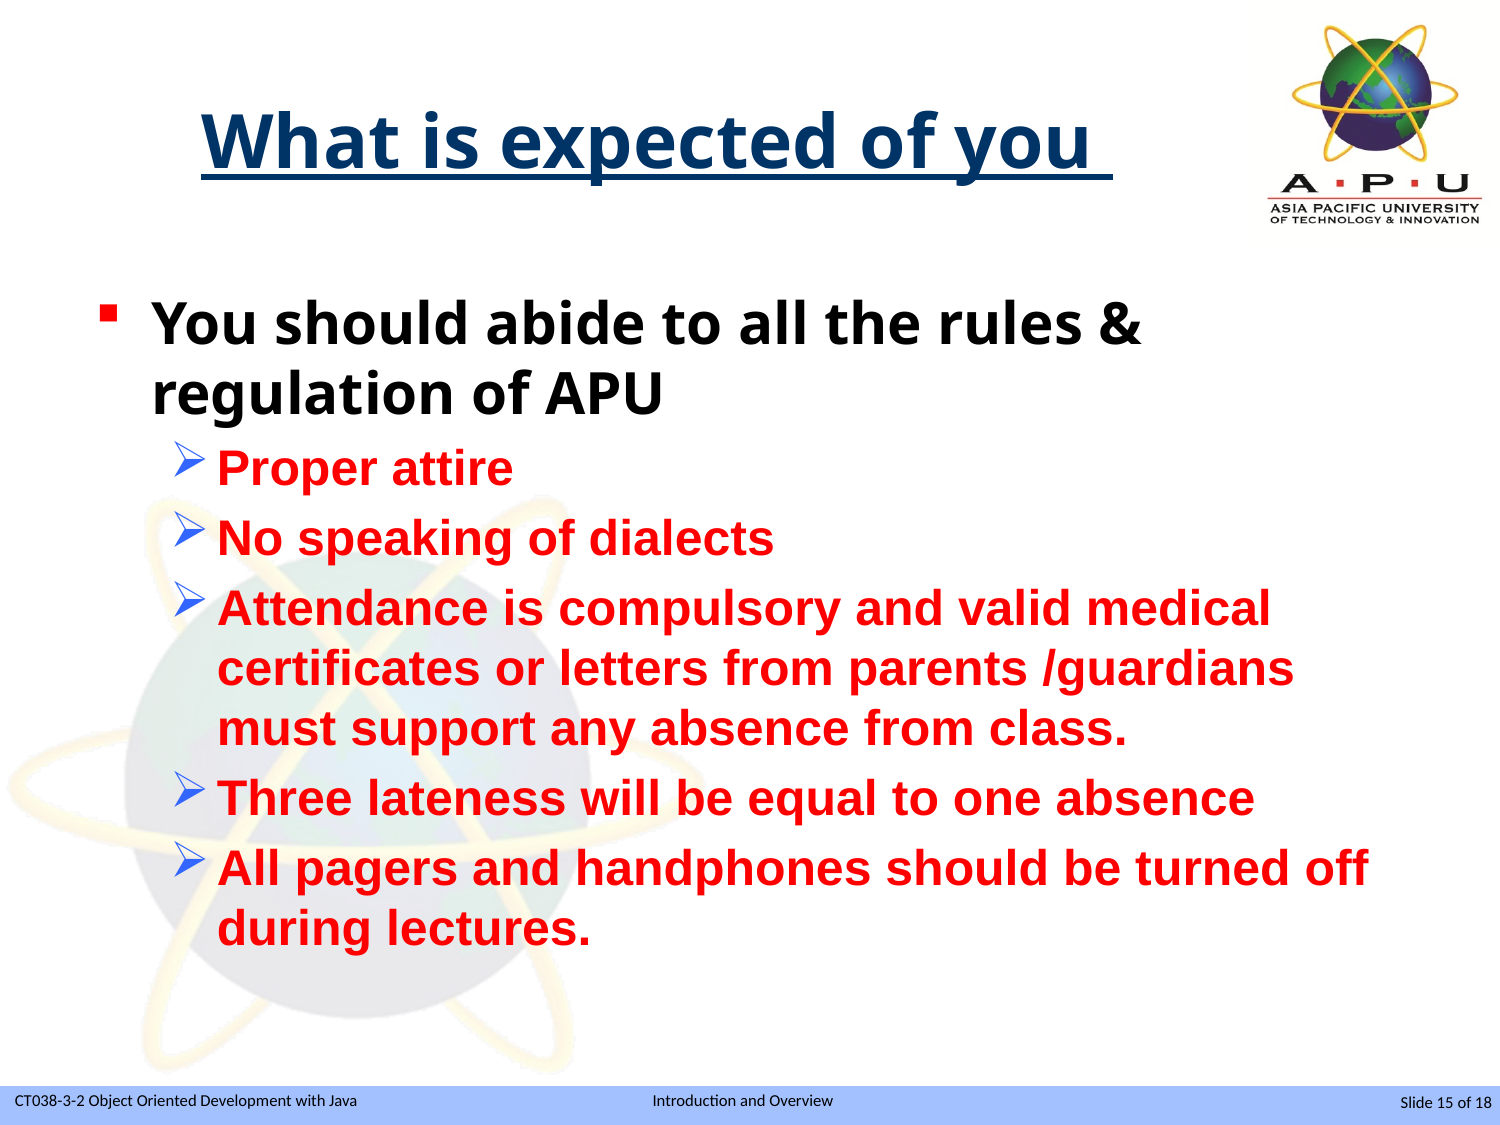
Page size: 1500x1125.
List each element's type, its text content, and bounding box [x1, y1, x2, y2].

picture [1251, 0, 1500, 249]
list You should abide to all the rules & regulation of APU Proper attire No speaking of dialects Attendance is compulsory and valid medical certificates or letters from parents /guardians must support any absence from class. Three lateness will be equal to one absence All pagers and handphones should be turned off during lectures. [79, 278, 1430, 1021]
title What is expected of you [79, 45, 1235, 233]
